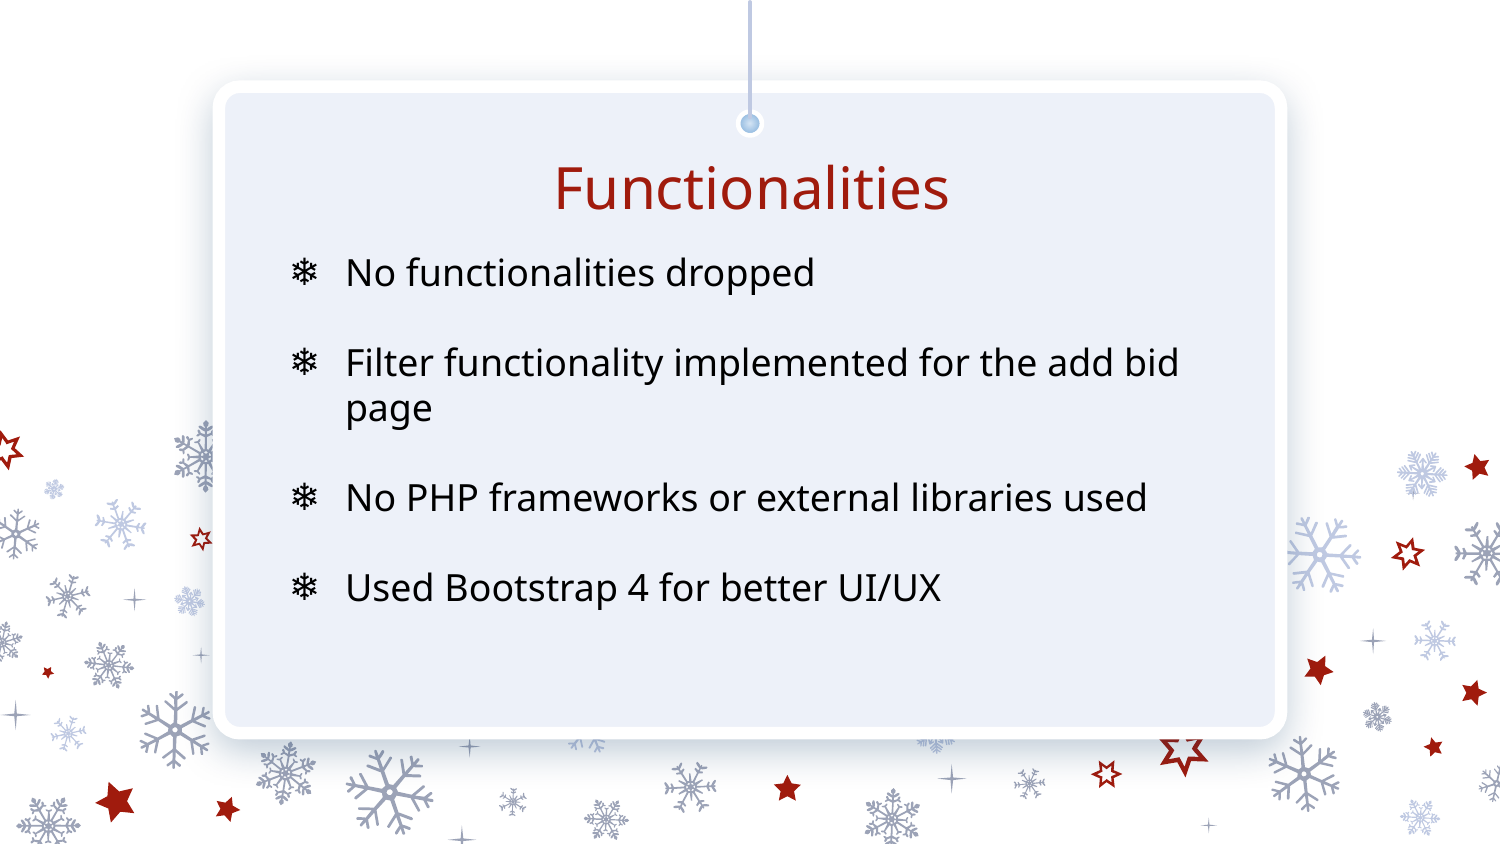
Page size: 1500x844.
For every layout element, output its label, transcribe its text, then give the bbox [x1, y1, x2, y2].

title Functionalities [263, 148, 1241, 224]
list No functionalities dropped Filter functionality implemented for the add bid page No PHP frameworks or external libraries used Used Bootstrap 4 for better UI/UX [255, 233, 1267, 629]
